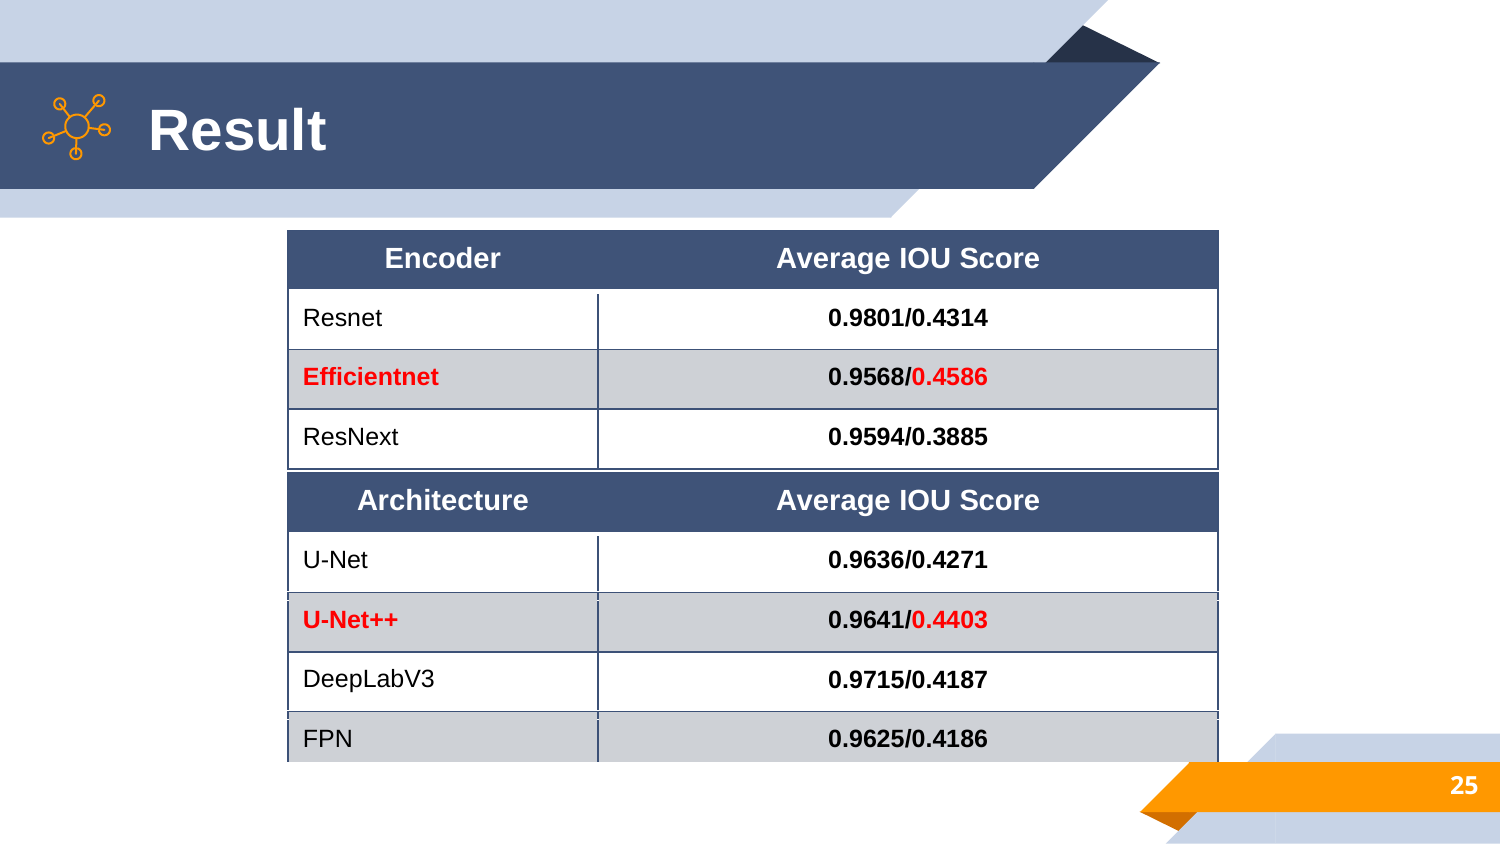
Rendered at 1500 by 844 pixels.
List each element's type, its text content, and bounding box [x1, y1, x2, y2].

title Result [133, 64, 1140, 190]
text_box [42, 94, 111, 160]
slide_number 25 [1249, 760, 1494, 813]
picture [286, 229, 1220, 762]
